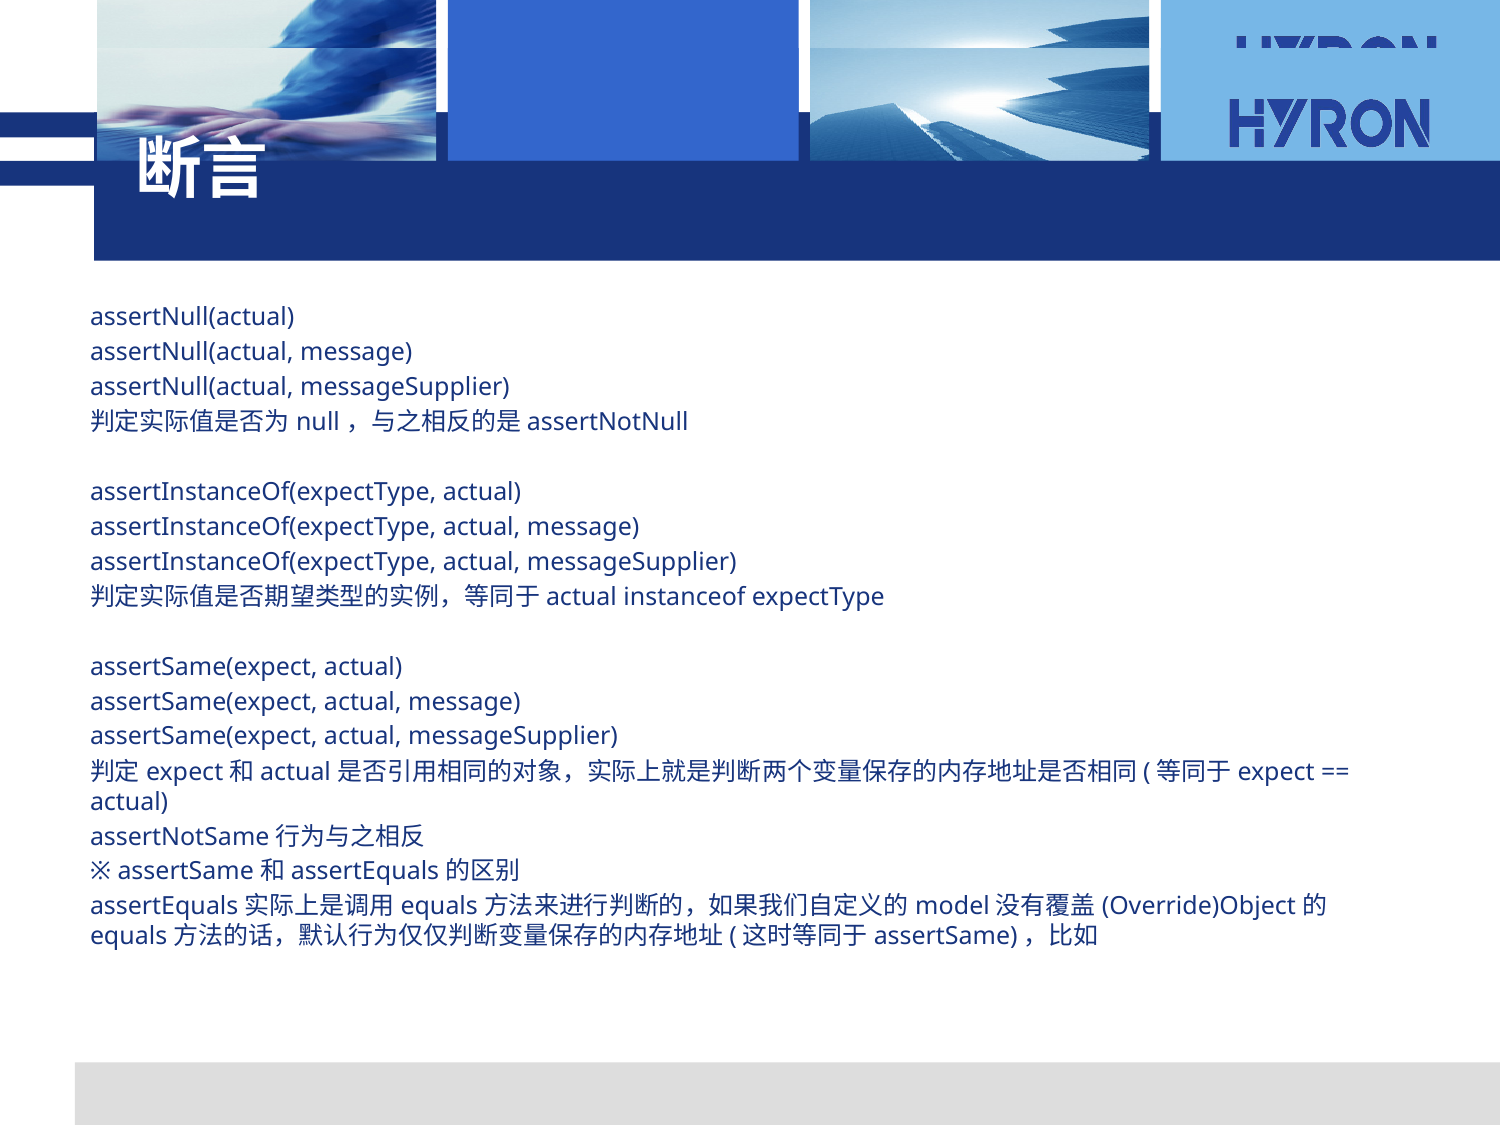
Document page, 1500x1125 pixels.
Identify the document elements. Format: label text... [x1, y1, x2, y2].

list assertNull(actual) assertNull(actual, message) assertNull(actual, messageSupplier) 判定实际值是否为null，与之相反的是assertNotNull assertInstanceOf(expectType, actual) assertInstanceOf(expectType, actual, message) assertInstanceOf(expectType, actual, messageSupplier) 判定实际值是否期望类型的实例，等同于actual instanceof expectType assertSame(expect, actual) assertSame(expect, actual, message) assertSame(expect, actual, messageSupplier) 判定expect和actual是否引用相同的对象，实际上就是判断两个变量保存的内存地址是否相同(等同于expect == actual) assertNotSame行为与之相反 ※ assertSame和assertEquals的区别 assertEquals实际上是调用equals方法来进行判断的，如果我们自定义的model没有覆盖(Override)Object的equals方法的话，默认行为仅仅判断变量保存的内存地址(这时等同于assertSame)，比如 [74, 257, 1426, 1059]
picture [97, 0, 437, 160]
picture [1227, 93, 1433, 150]
picture [1234, 30, 1440, 48]
title 断言 [120, 119, 1401, 213]
picture [810, 0, 1150, 119]
